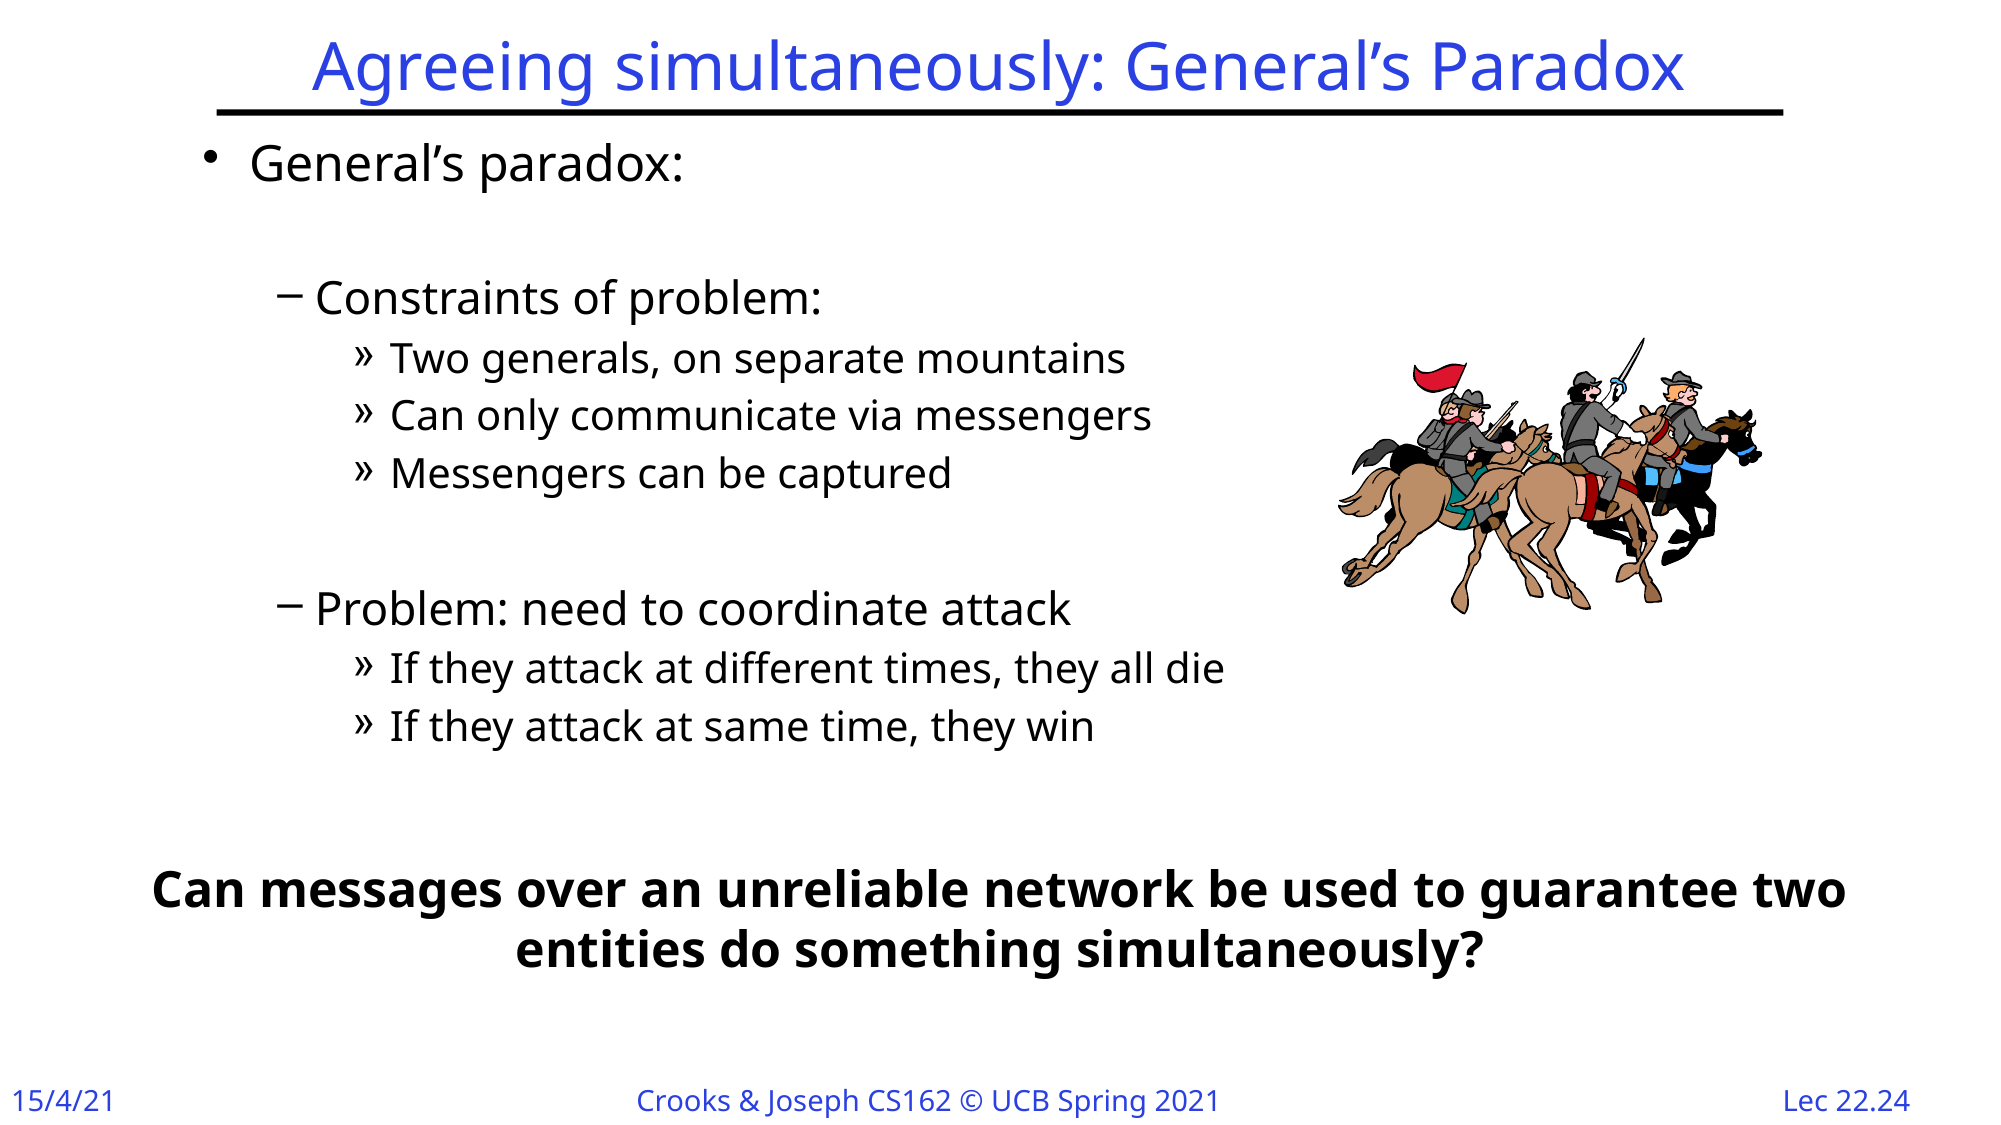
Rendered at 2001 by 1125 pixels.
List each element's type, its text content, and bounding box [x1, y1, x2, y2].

text_box Can messages over an unreliable network be used to guarantee two entities do something simultaneously? [75, 849, 1925, 985]
title Agreeing simultaneously: General’s Paradox [216, 24, 1784, 113]
list General’s paradox: Constraints of problem: Two generals, on separate mountains Can only communicate via messengers Messengers can be captured Problem: need to coordinate attack If they attack at different times, they all die If they attack at same time, they win [187, 131, 1838, 849]
picture [1337, 337, 1763, 615]
